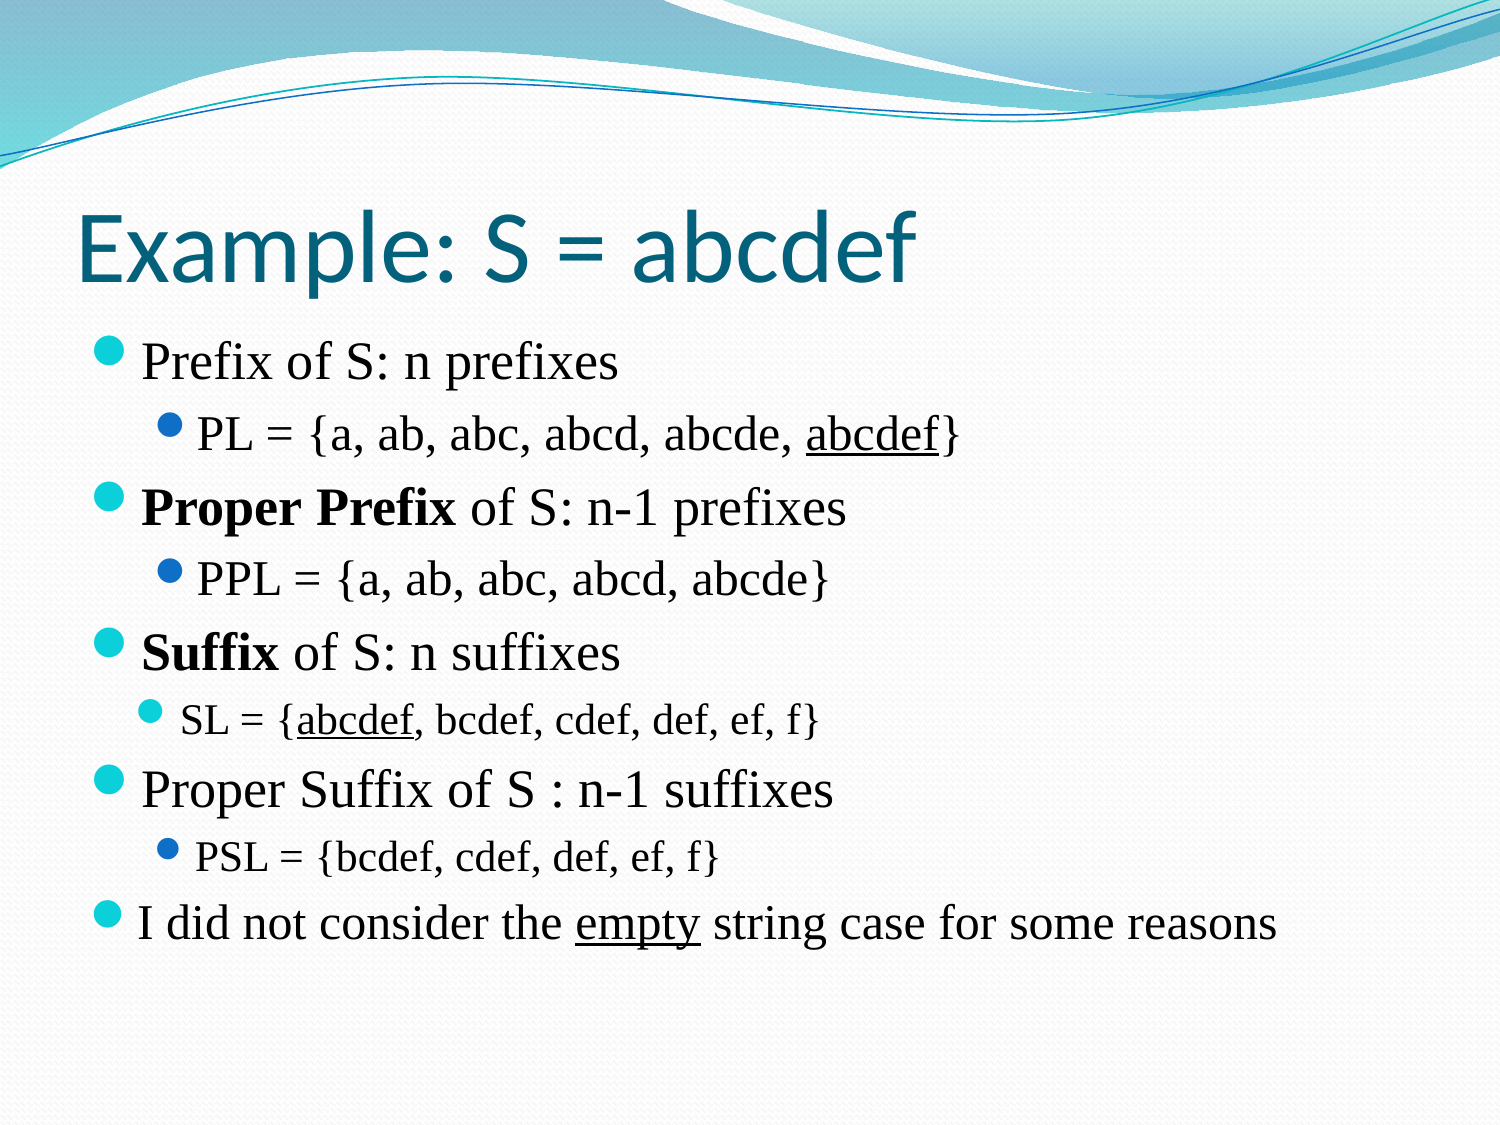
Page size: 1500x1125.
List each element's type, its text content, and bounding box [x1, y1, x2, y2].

list Prefix of S: n prefixes PL = {a, ab, abc, abcd, abcde, abcdef} Proper Prefix of S: n-1 prefixes PPL = {a, ab, abc, abcd, abcde} Suffix of S: n suffixes SL = {abcdef, bcdef, cdef, def, ef, f} Proper Suffix of S : n-1 suffixes PSL = {bcdef, cdef, def, ef, f} I did not consider the empty string case for some reasons [75, 317, 1425, 1038]
title Example: S = abcdef [75, 115, 1425, 303]
